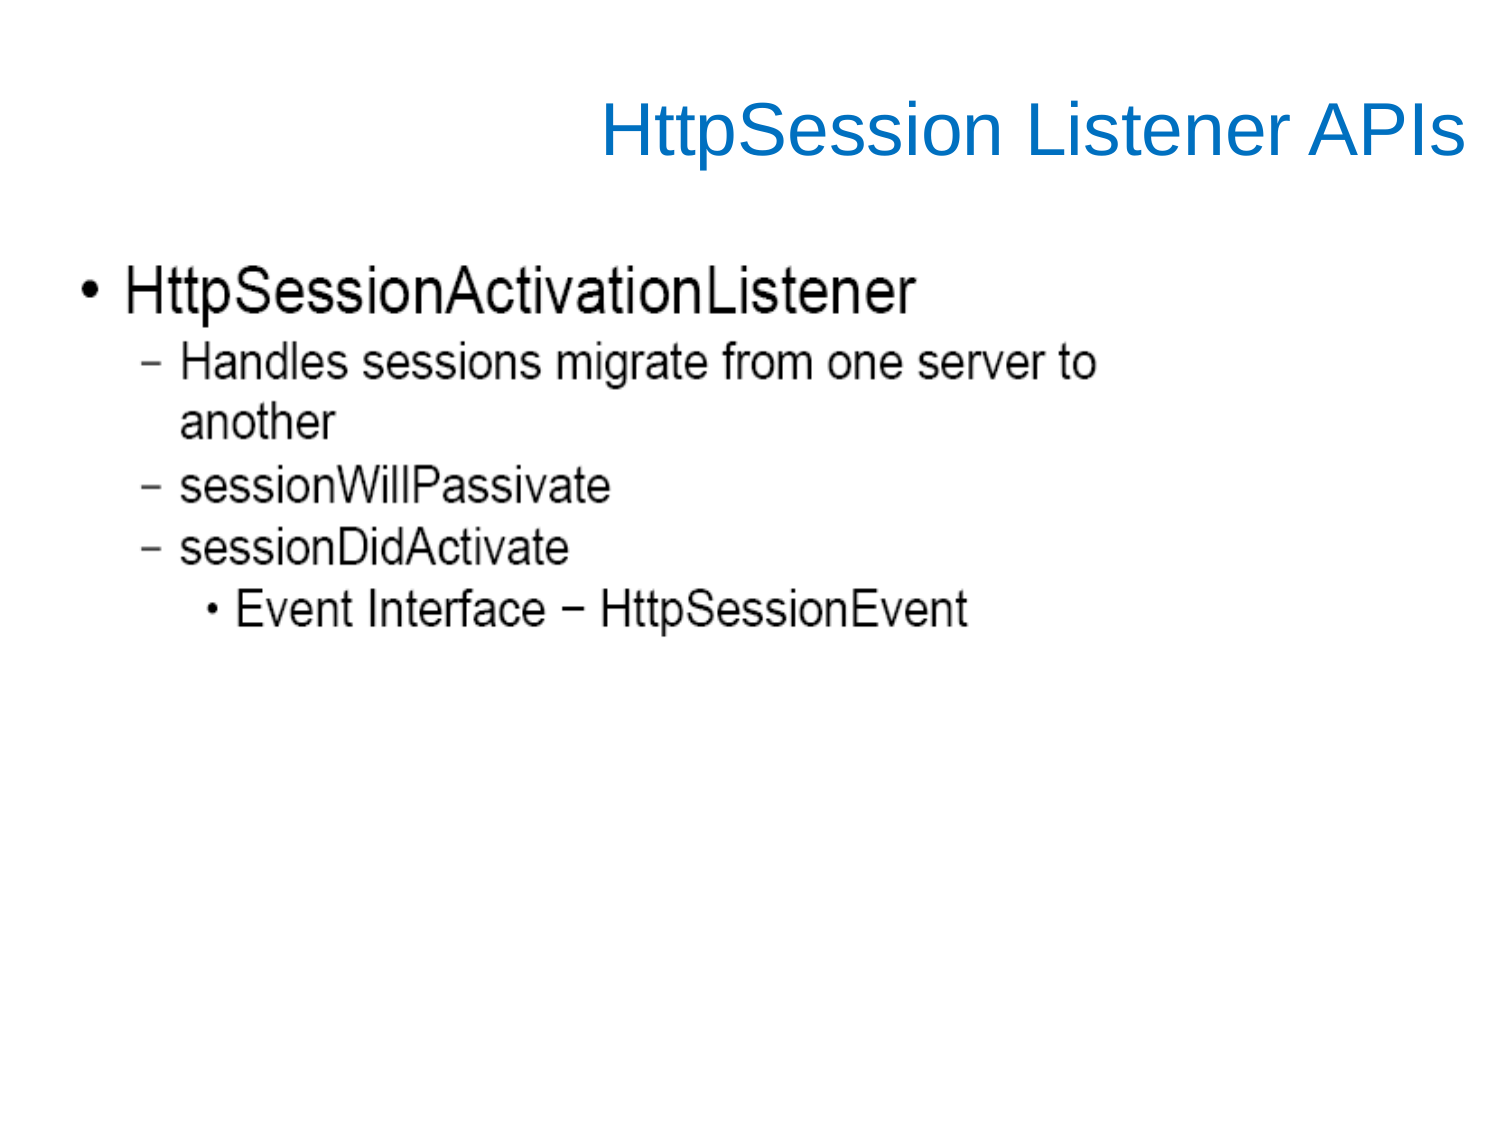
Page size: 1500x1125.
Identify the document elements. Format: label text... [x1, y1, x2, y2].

text_box HttpSession Listener APIs [207, 62, 1483, 188]
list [74, 262, 1117, 658]
